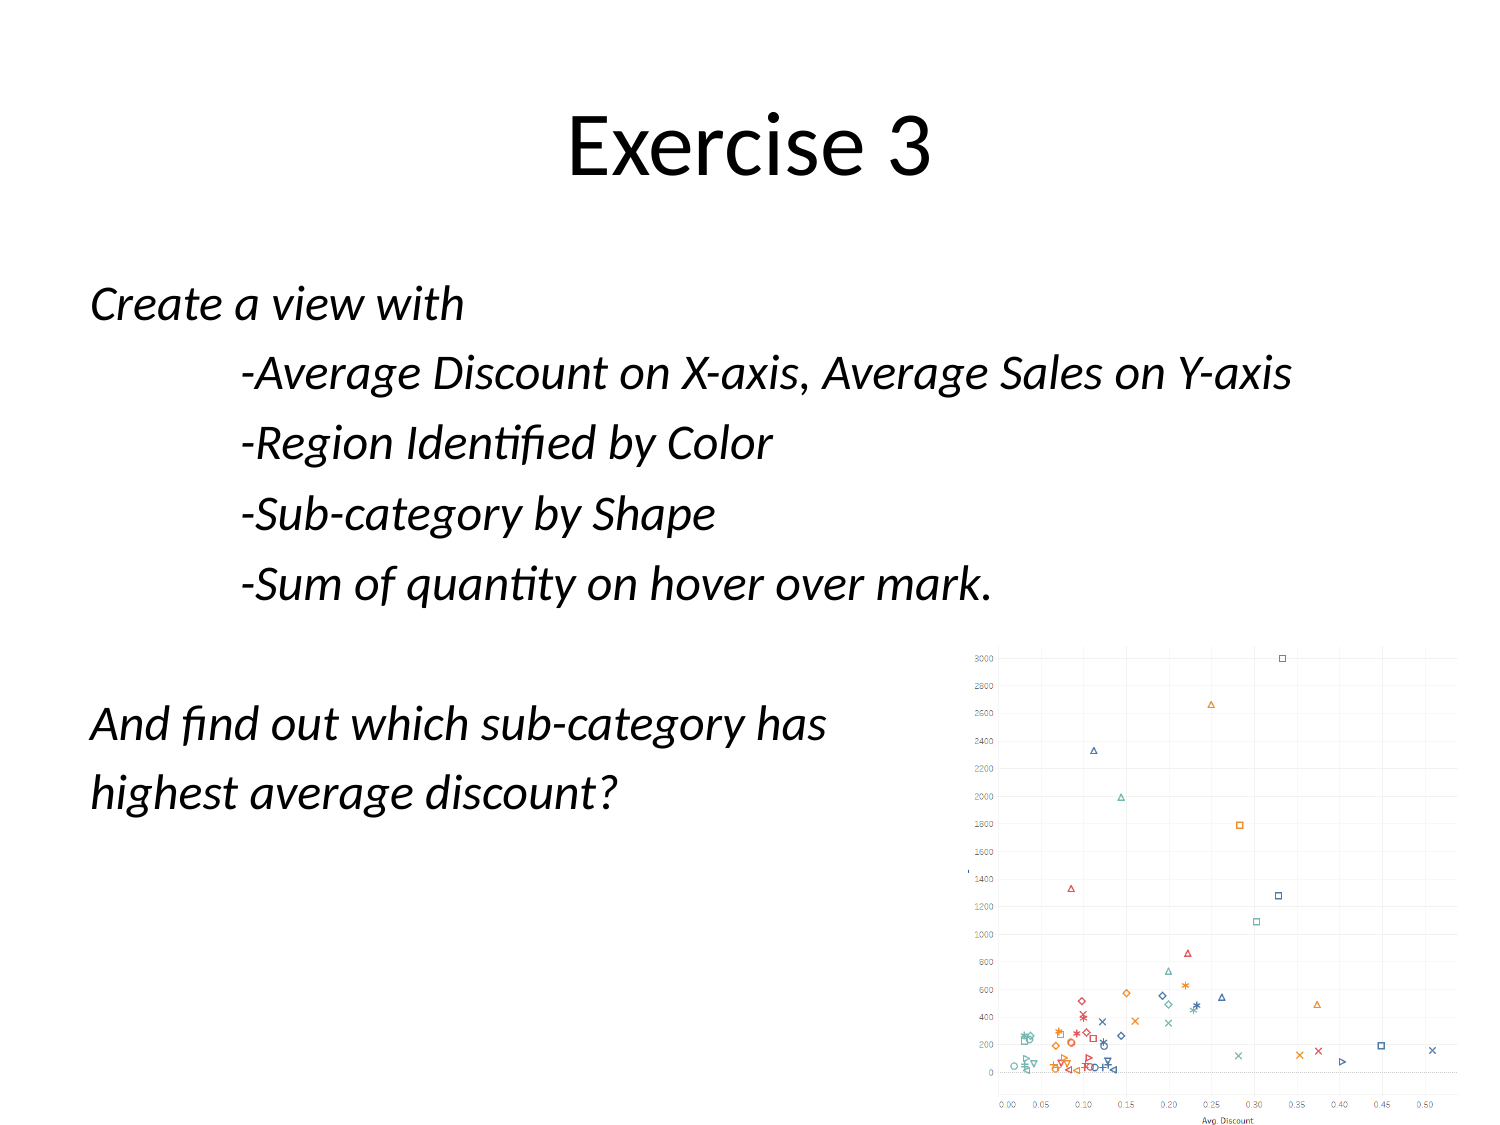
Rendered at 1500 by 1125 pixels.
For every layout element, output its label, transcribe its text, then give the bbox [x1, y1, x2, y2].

title Exercise 3 [75, 45, 1425, 233]
picture [968, 646, 1494, 1125]
list Create a view with -Average Discount on X-axis, Average Sales on Y-axis -Region Identified by Color -Sub-category by Shape -Sum of quantity on hover over mark. And find out which sub-category has highest average discount? [75, 262, 1425, 1005]
